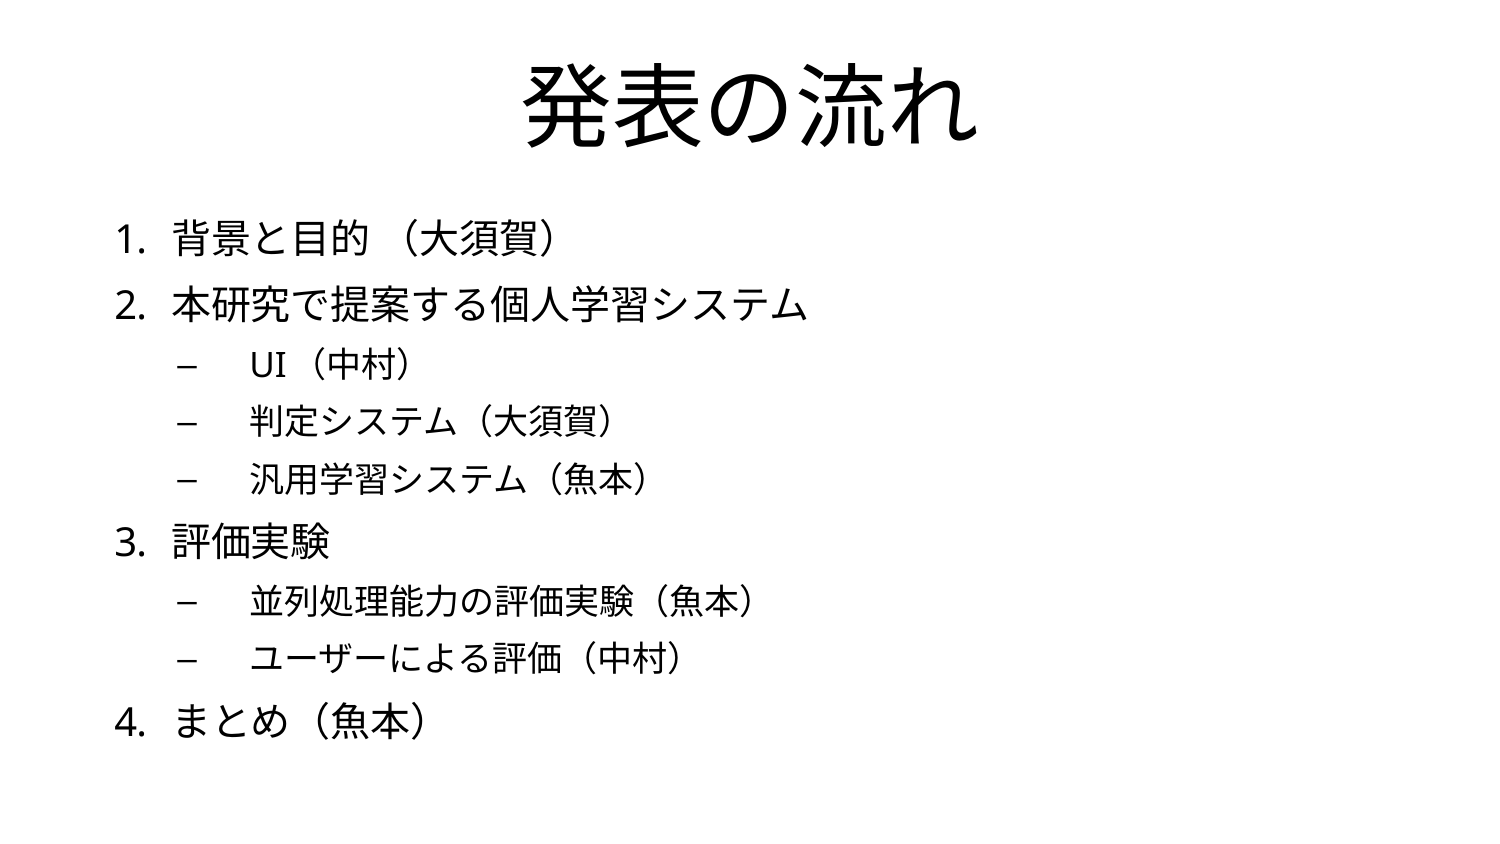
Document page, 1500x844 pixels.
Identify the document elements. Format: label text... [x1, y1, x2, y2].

list 背景と目的 （大須賀） 本研究で提案する個人学習システム UI（中村） 判定システム（大須賀） 汎用学習システム（魚本） 評価実験 並列処理能力の評価実験（魚本） ユーザーによる評価（中村） まとめ（魚本） [75, 196, 1425, 754]
title 発表の流れ [75, 33, 1425, 175]
